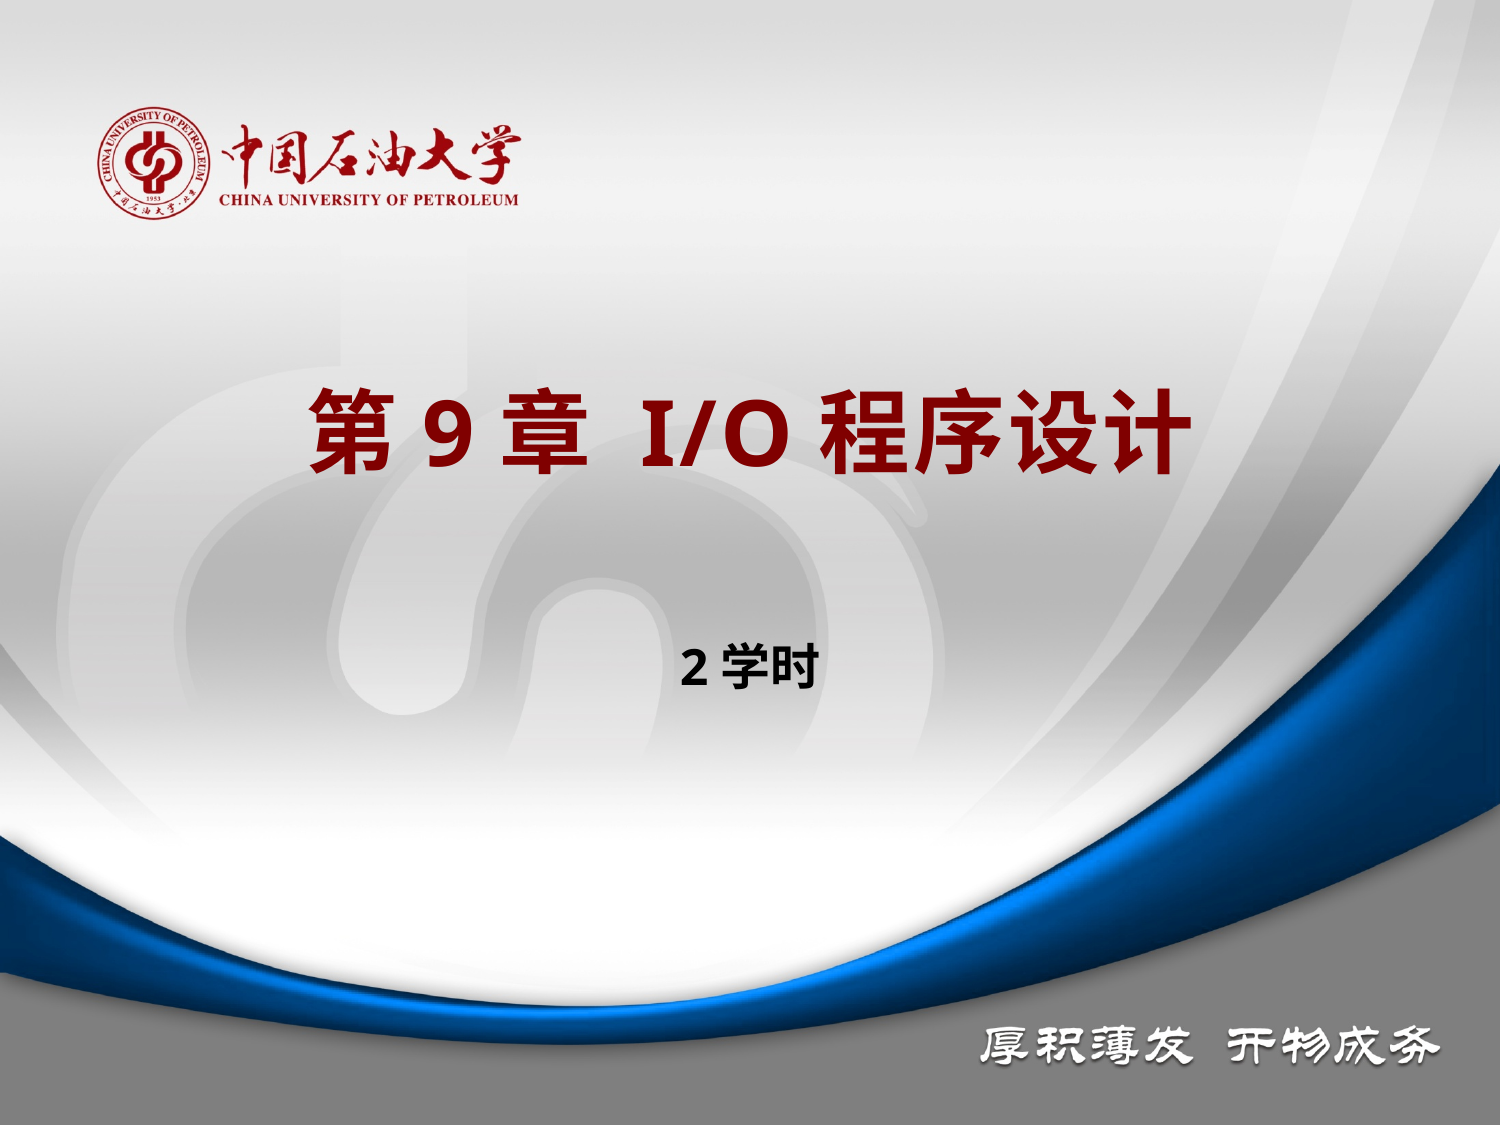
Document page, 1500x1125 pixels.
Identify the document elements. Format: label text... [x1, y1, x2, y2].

subtitle 2学时 [114, 597, 1386, 739]
title 第9章 I/O程序设计 [112, 321, 1388, 493]
picture [0, 0, 1500, 1125]
